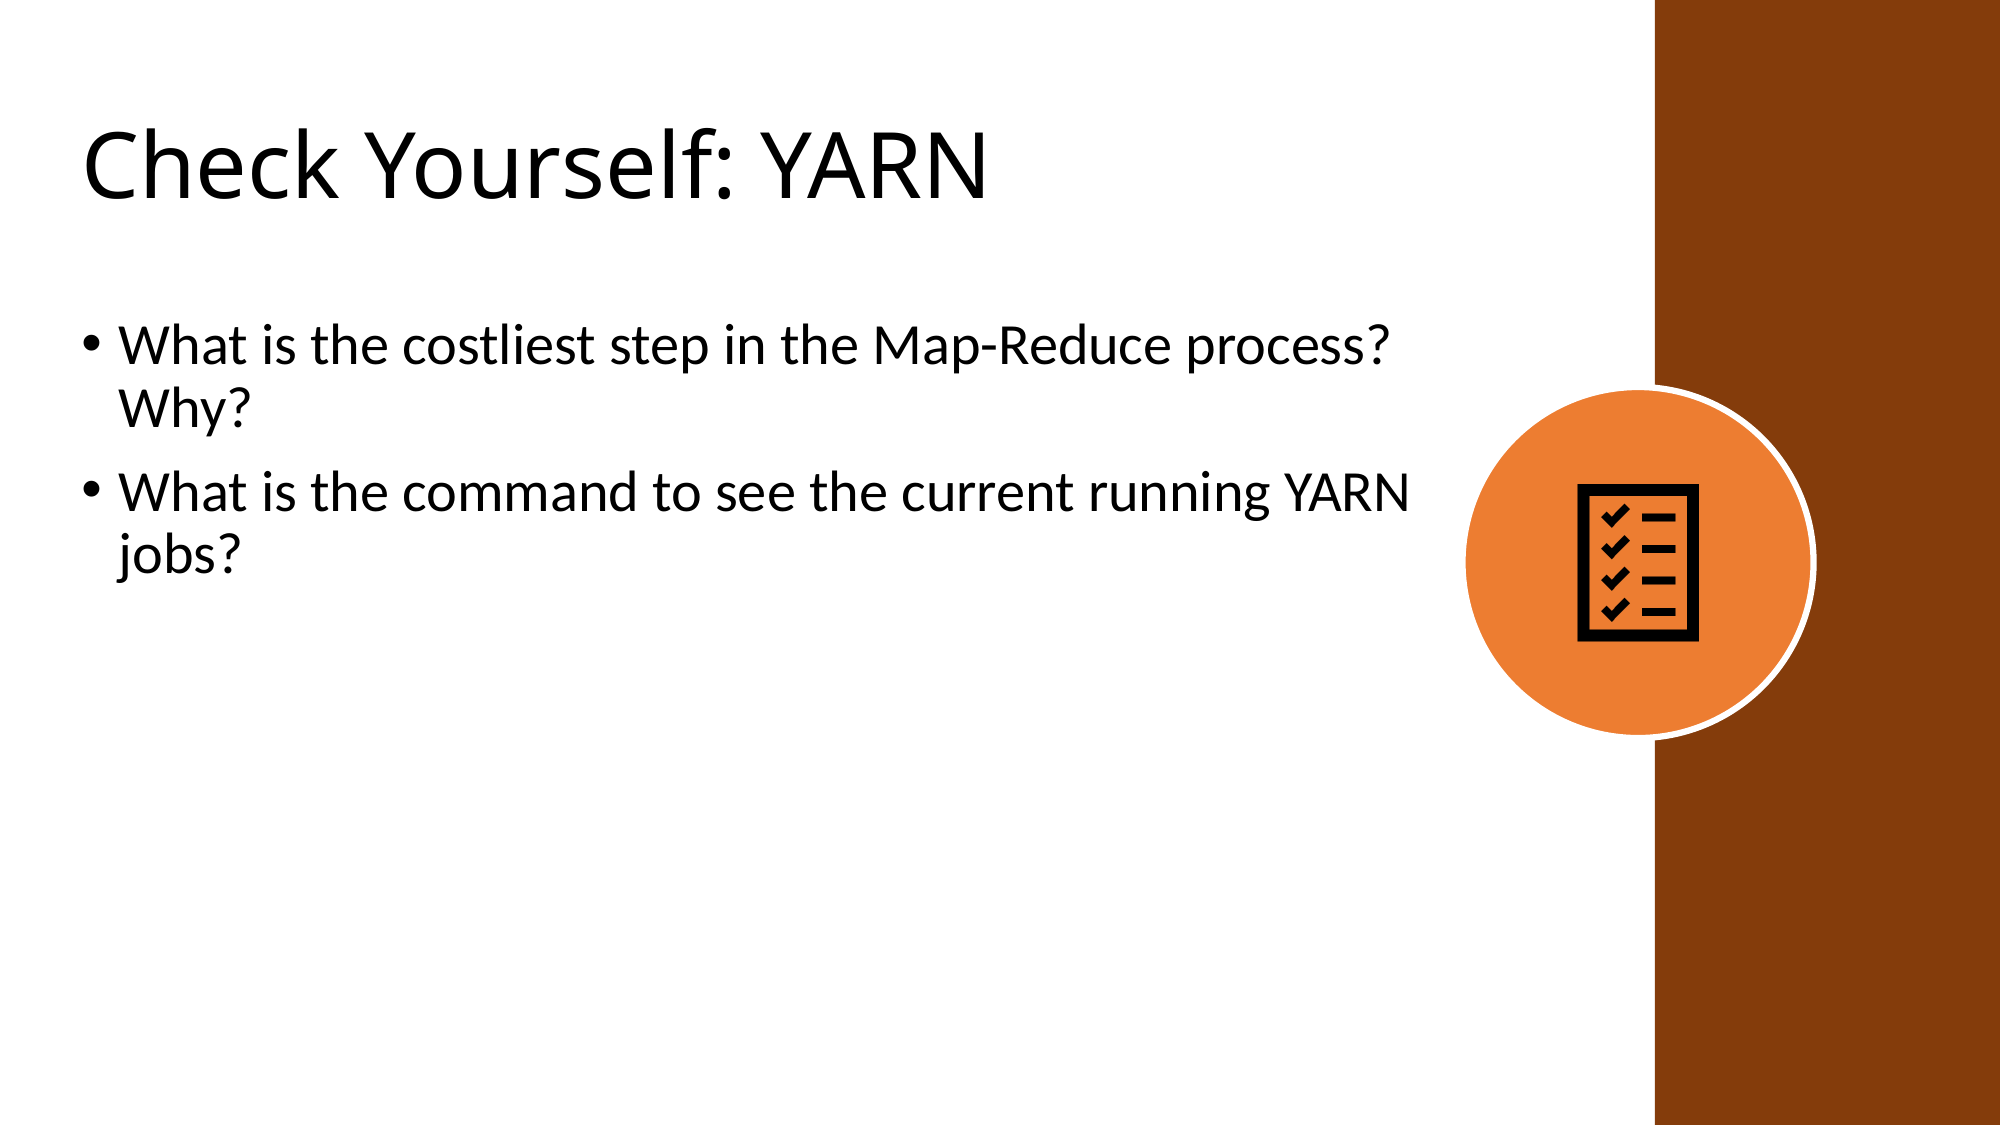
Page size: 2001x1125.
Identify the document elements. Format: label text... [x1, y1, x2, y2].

title Check Yourself: YARN [66, 59, 1463, 278]
picture [1544, 468, 1732, 657]
list What is the costliest step in the Map-Reduce process? Why? What is the command to see the current running YARN jobs? [66, 306, 1463, 1021]
